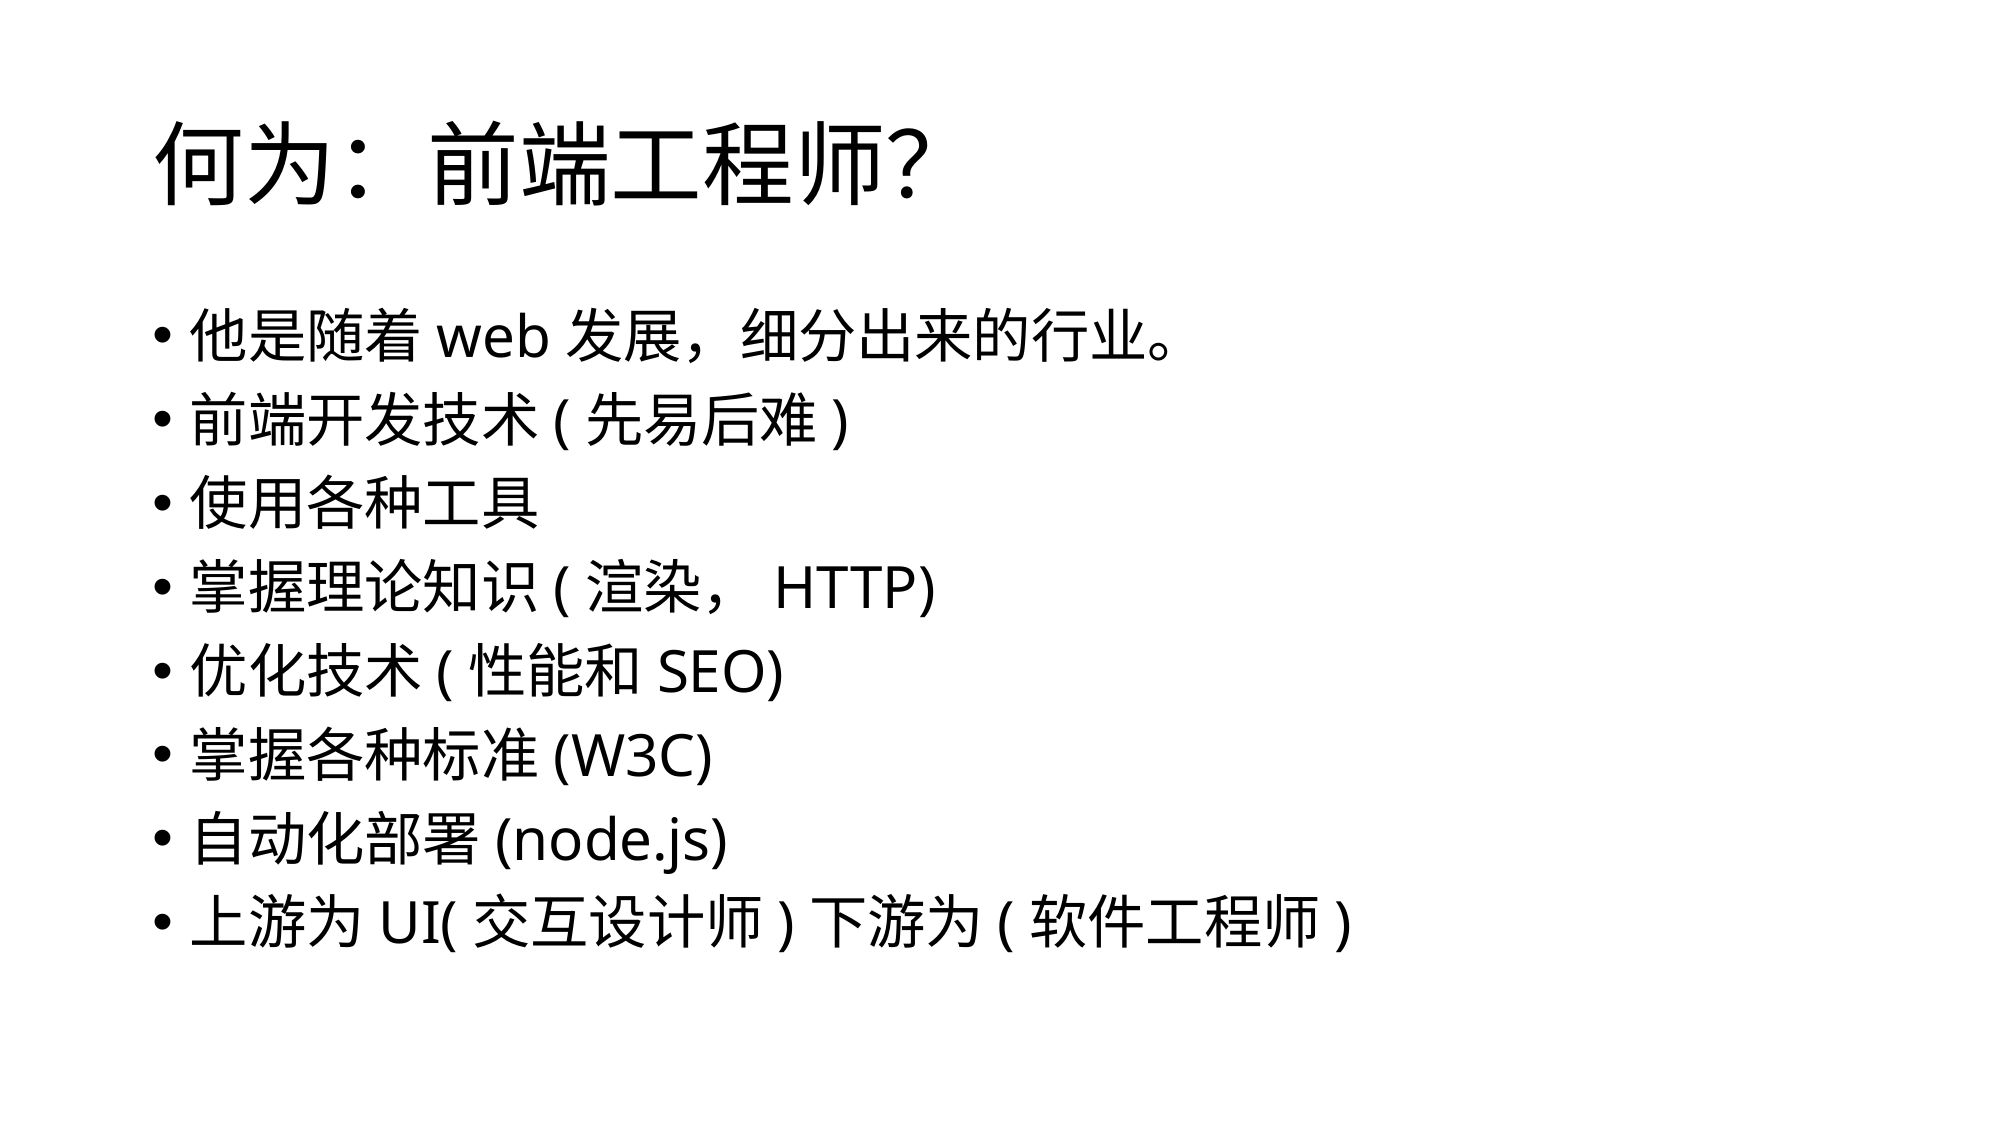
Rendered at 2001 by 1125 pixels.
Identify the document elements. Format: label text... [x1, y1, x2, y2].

list 他是随着web发展，细分出来的行业。 前端开发技术(先易后难) 使用各种工具 掌握理论知识(渲染，HTTP) 优化技术(性能和SEO) 掌握各种标准(W3C) 自动化部署(node.js) 上游为UI(交互设计师)下游为(软件工程师) [137, 299, 1863, 1014]
title 何为：前端工程师？ [137, 59, 1863, 278]
